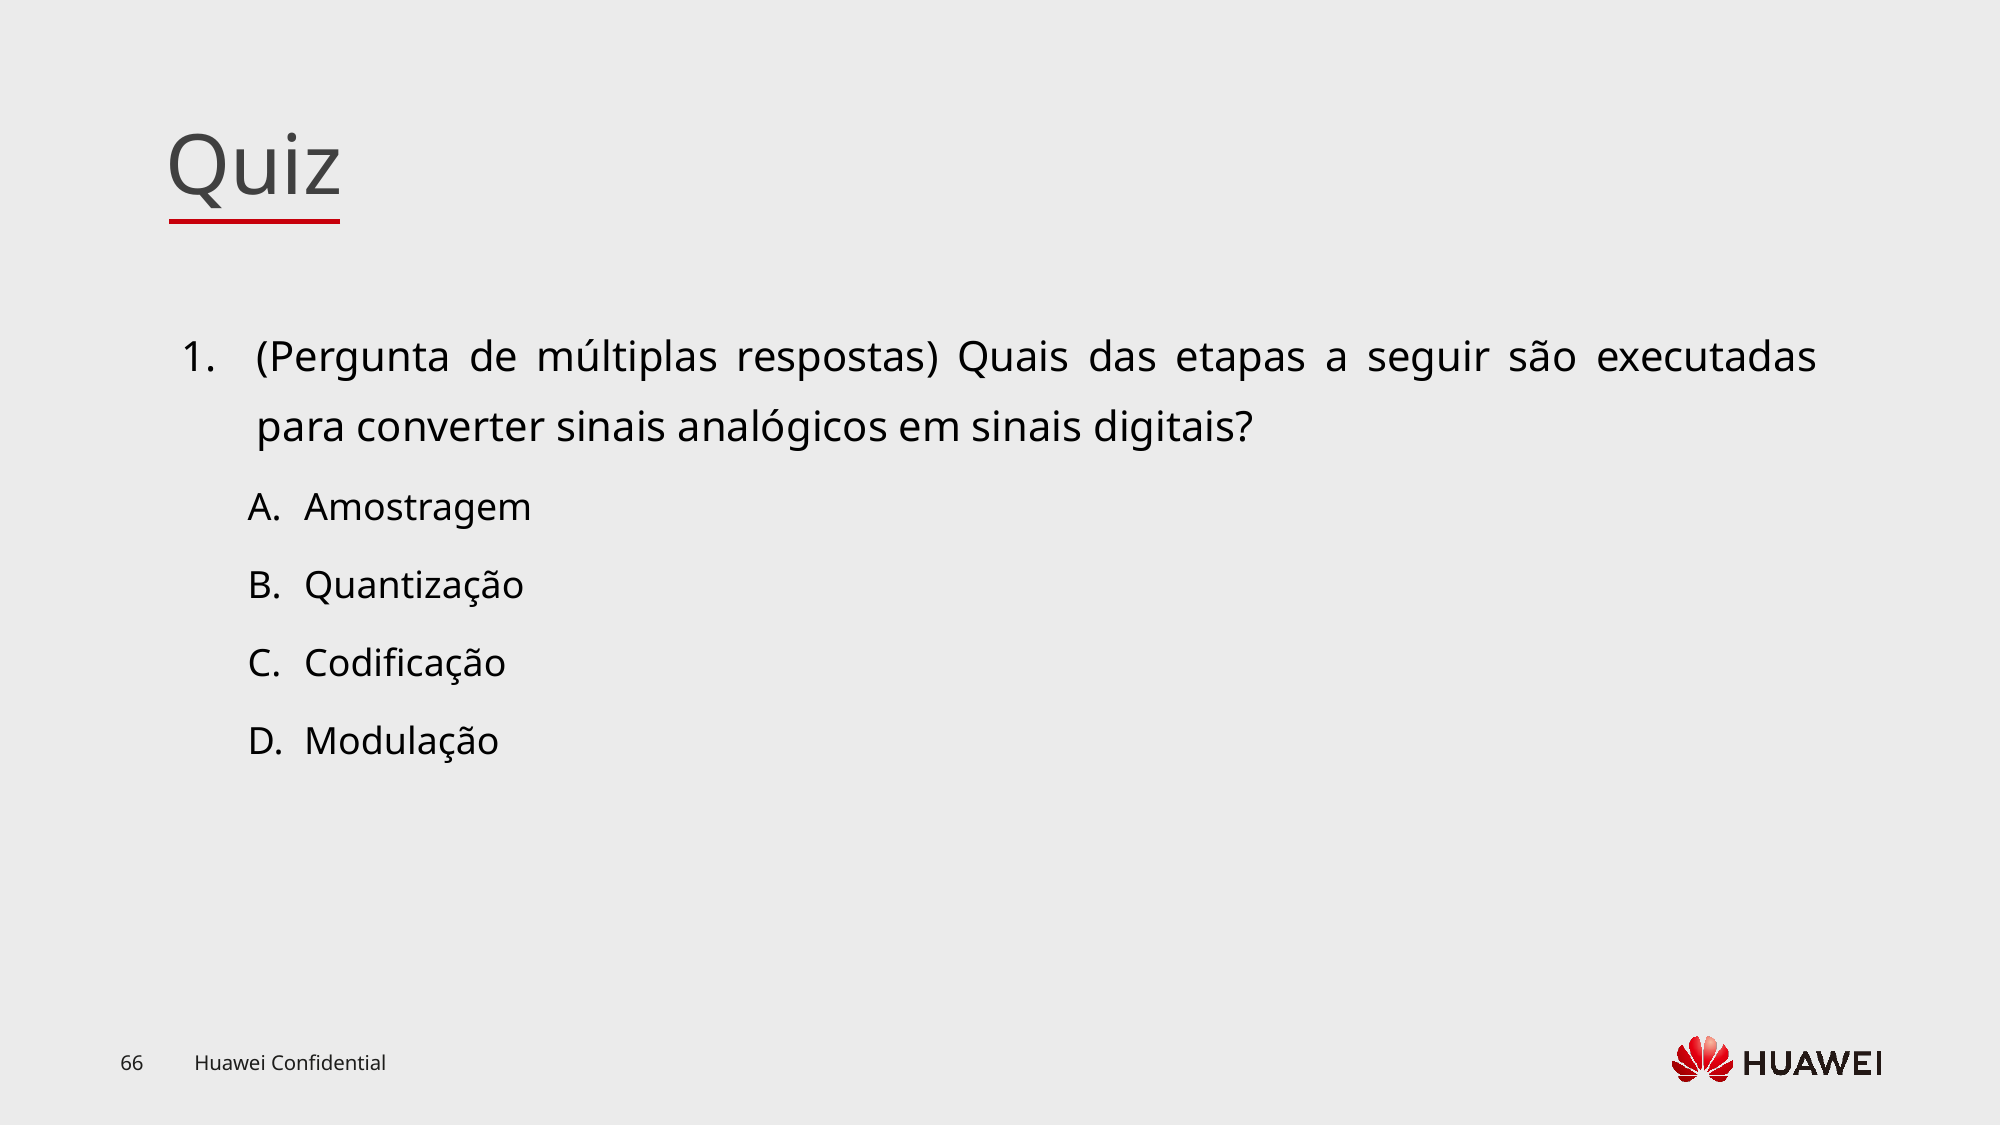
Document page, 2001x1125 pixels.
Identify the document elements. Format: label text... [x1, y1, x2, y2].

picture [1672, 1036, 1881, 1082]
list (Pergunta de múltiplas respostas) Quais das etapas a seguir são executadas para converter sinais analógicos em sinais digitais? Amostragem Quantização Codificação Modulação [167, 302, 1833, 970]
